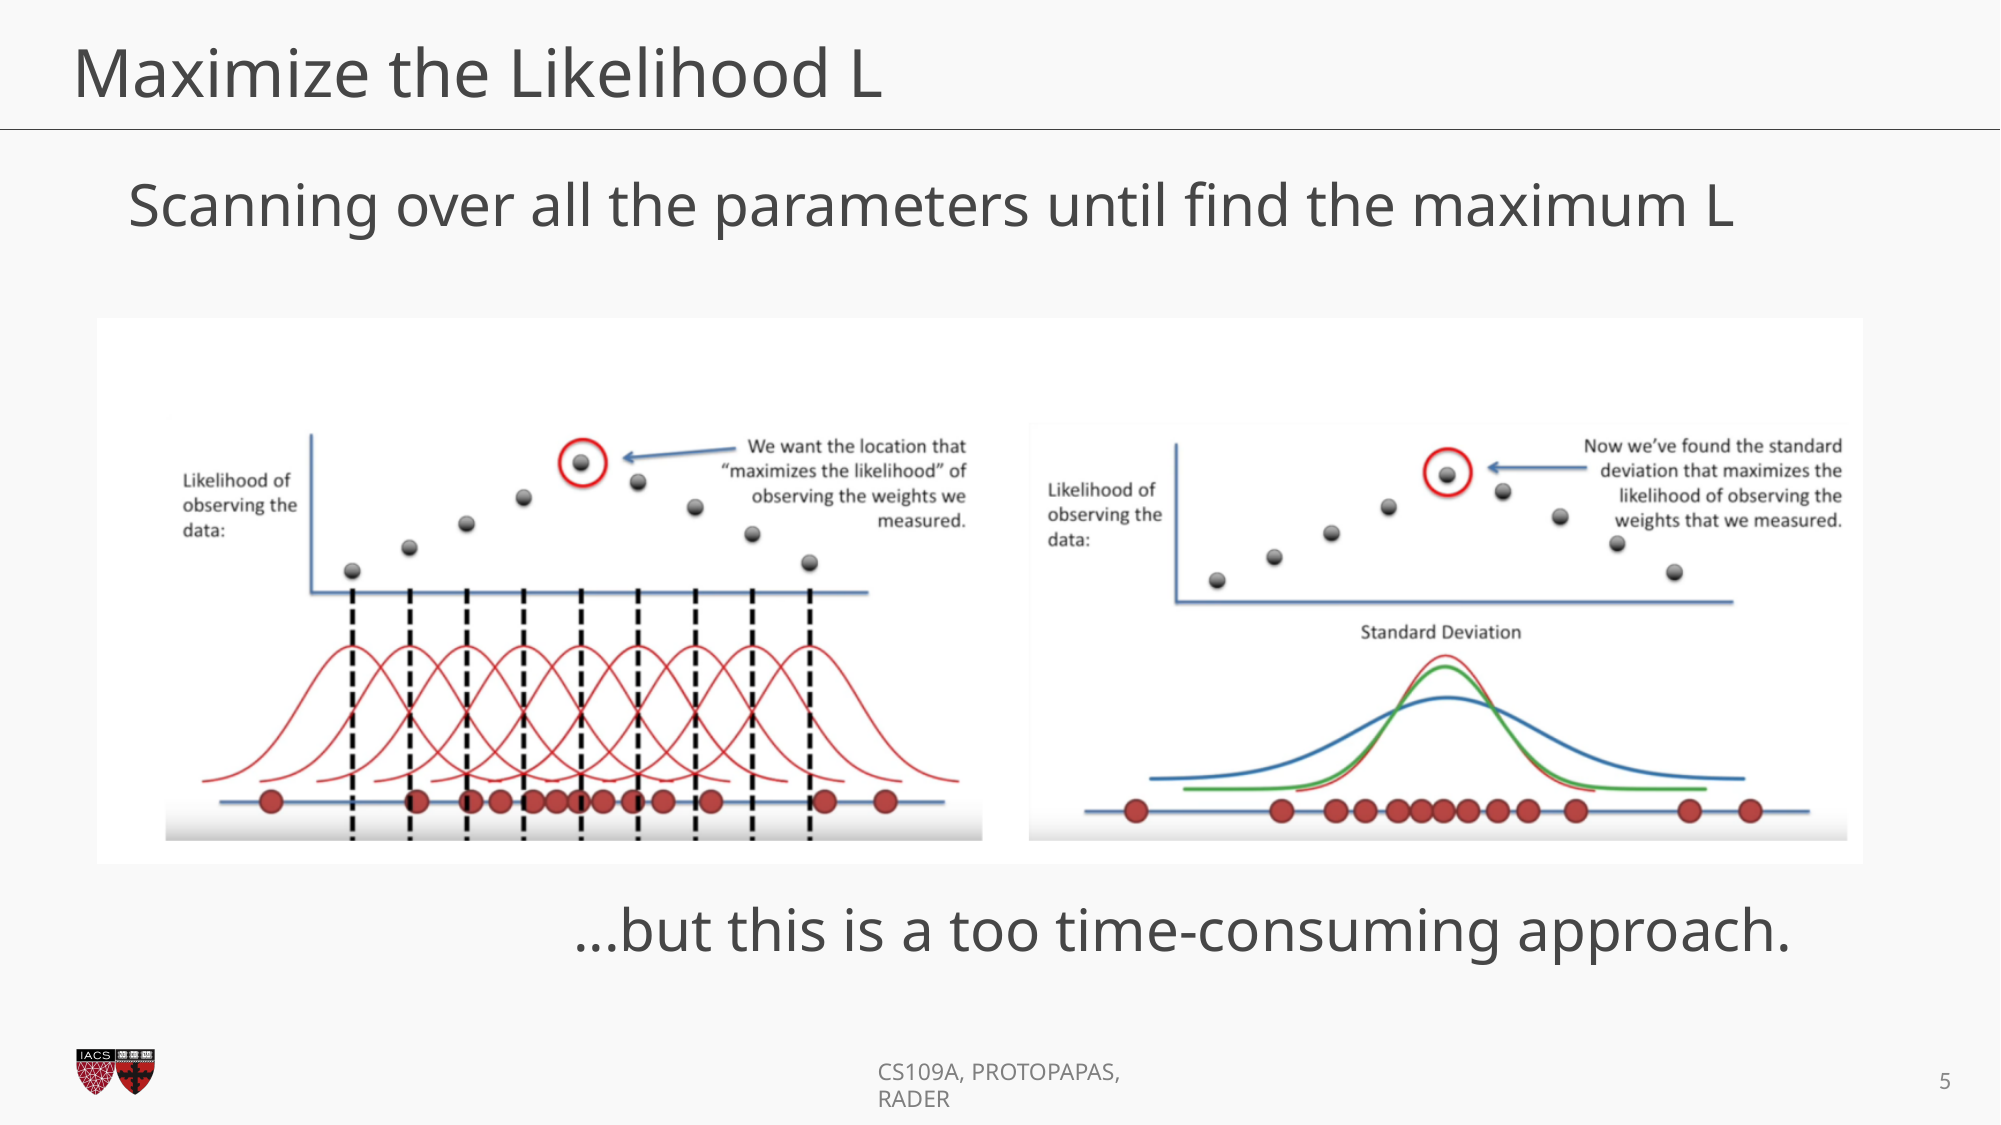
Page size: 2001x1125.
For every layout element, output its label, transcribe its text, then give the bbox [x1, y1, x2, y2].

picture [75, 1049, 155, 1095]
list ...but this is a too time-consuming approach. [113, 885, 1808, 1012]
title Maximize the Likelihood L [57, 23, 1943, 149]
slide_number 5 [1500, 1050, 1967, 1110]
list Scanning over all the parameters until find the maximum L [113, 160, 1808, 287]
picture [97, 318, 1863, 865]
